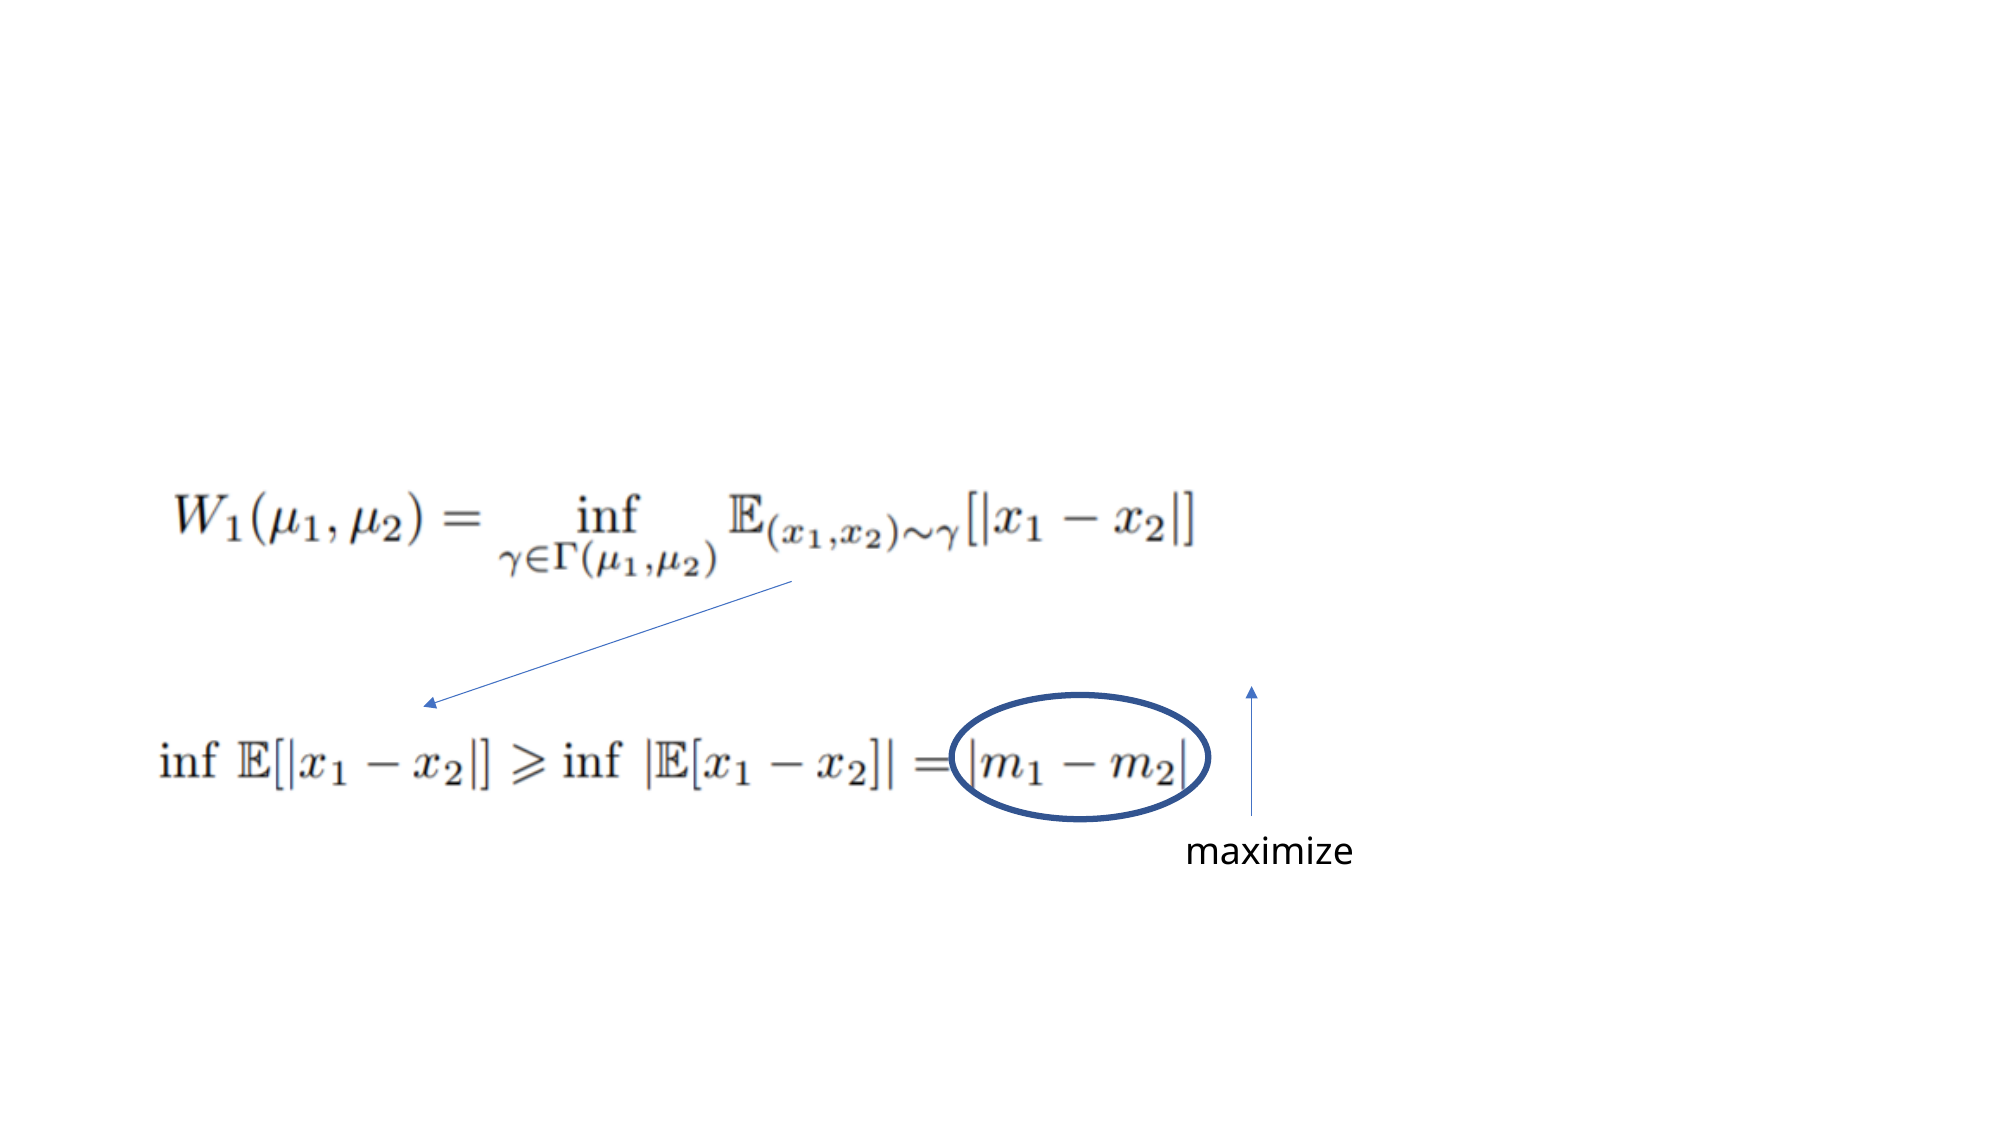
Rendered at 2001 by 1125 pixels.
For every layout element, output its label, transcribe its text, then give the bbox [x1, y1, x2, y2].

picture [137, 457, 1210, 582]
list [145, 706, 1210, 816]
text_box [423, 581, 792, 707]
text_box [1003, 693, 1157, 706]
text_box [1033, 816, 1127, 821]
text_box maximize [1170, 819, 1369, 879]
